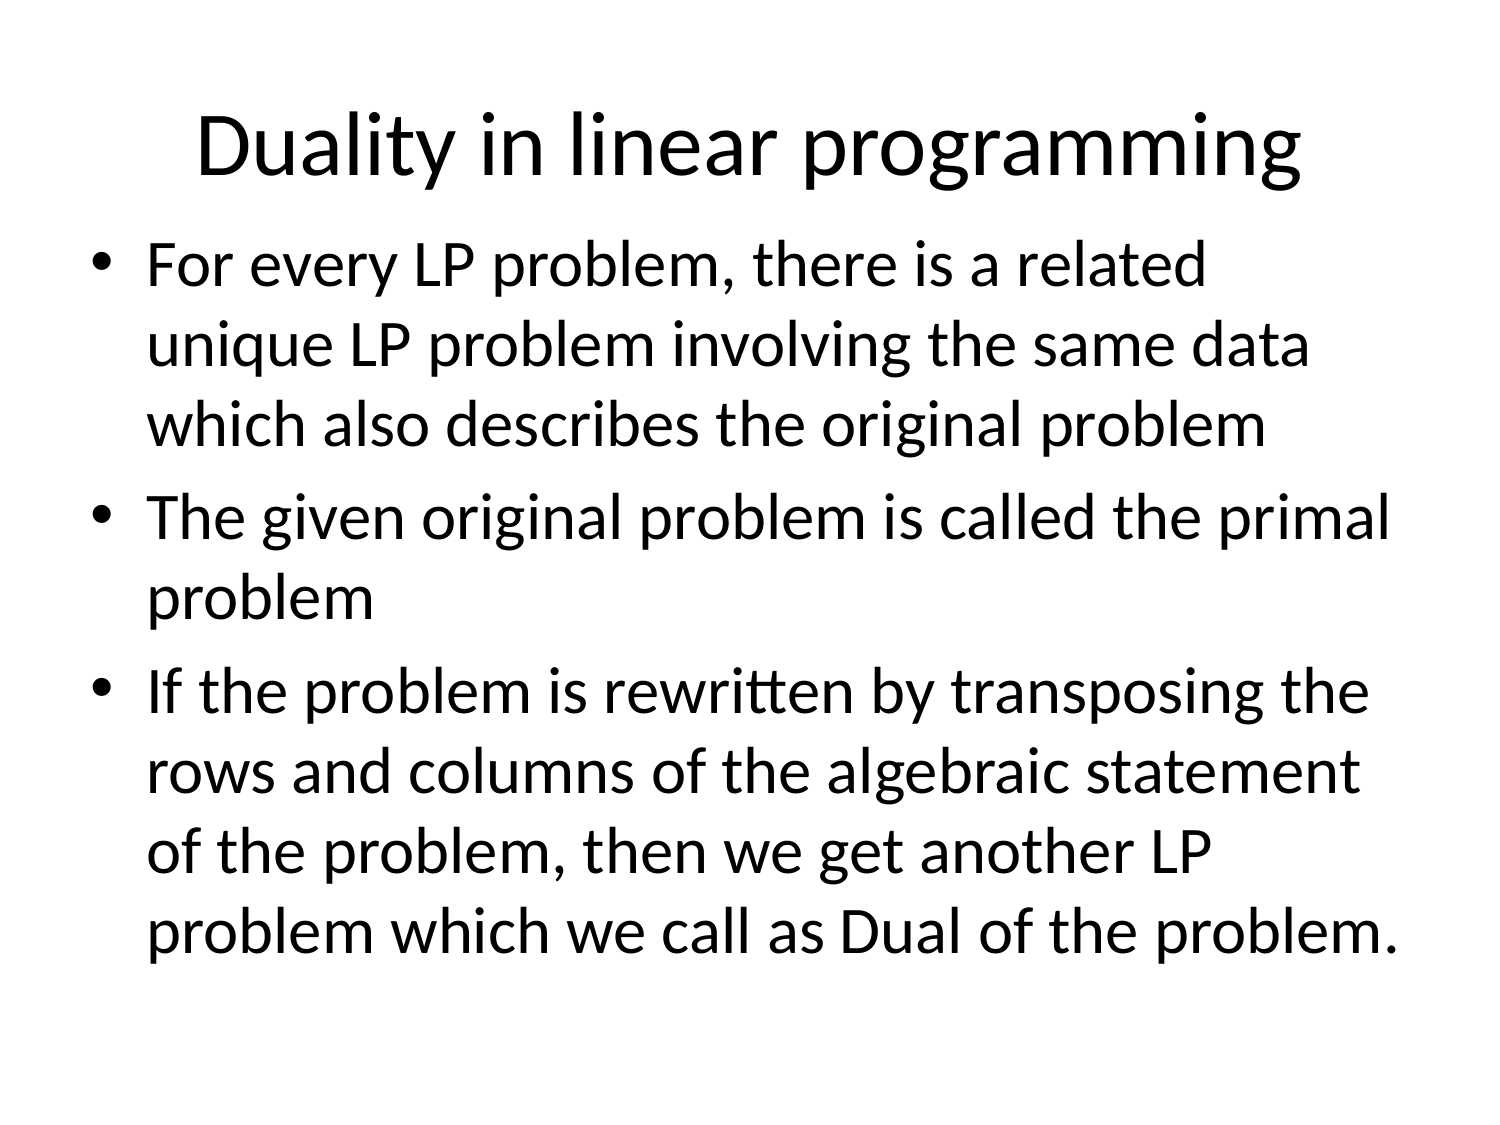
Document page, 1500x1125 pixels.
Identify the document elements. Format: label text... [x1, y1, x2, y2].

title Duality in linear programming [75, 45, 1425, 212]
list For every LP problem, there is a related unique LP problem involving the same data which also describes the original problem The given original problem is called the primal problem If the problem is rewritten by transposing the rows and columns of the algebraic statement of the problem, then we get another LP problem which we call as Dual of the problem. [75, 212, 1425, 1063]
